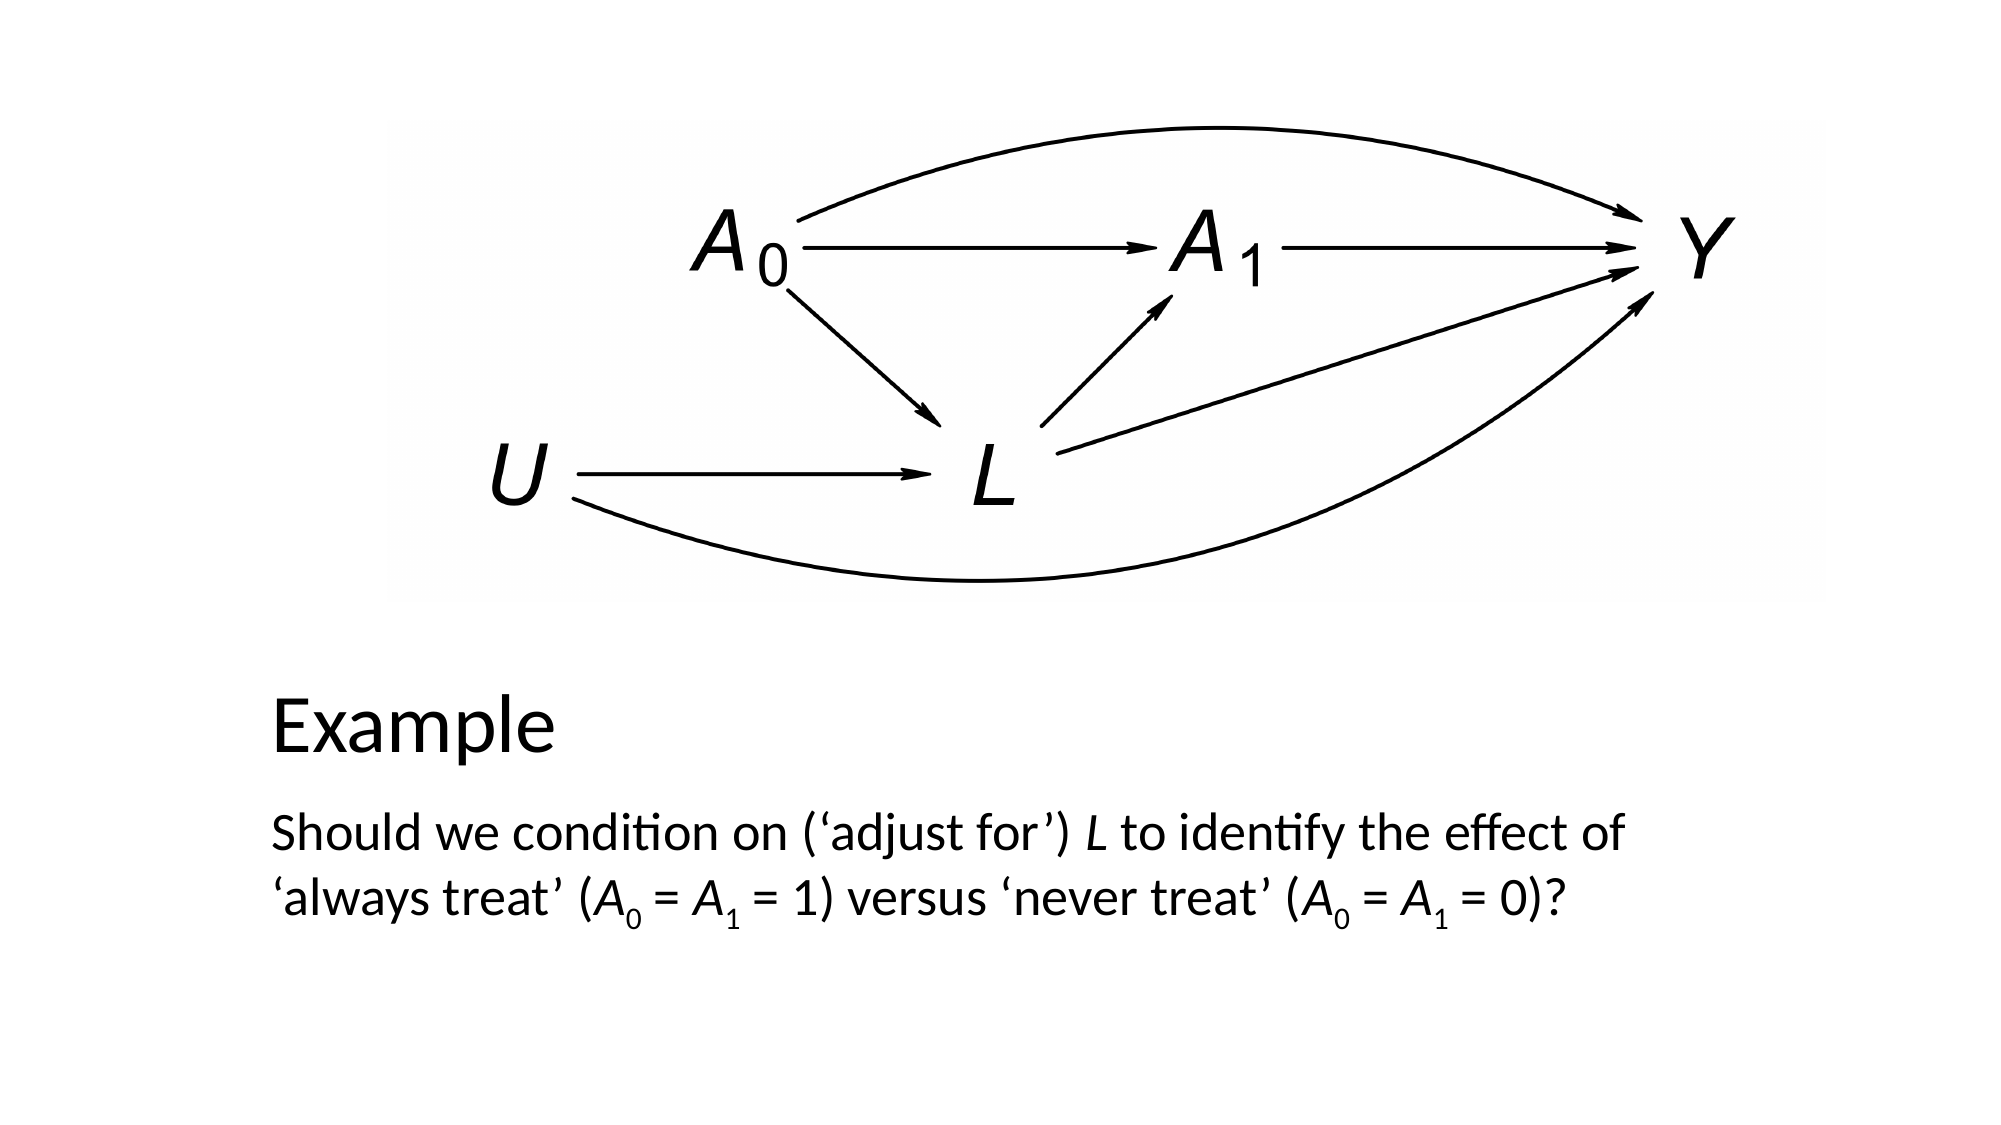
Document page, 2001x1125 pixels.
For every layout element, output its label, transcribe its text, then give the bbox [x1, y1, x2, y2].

list Should we condition on (‘adjust for’) L to identify the effect of ‘always treat’ (A0 = A1 = 1) versus ‘never treat’ (A0 = A1 = 0)? [256, 796, 1714, 1125]
picture [387, 120, 1826, 603]
list Example [256, 621, 1714, 778]
